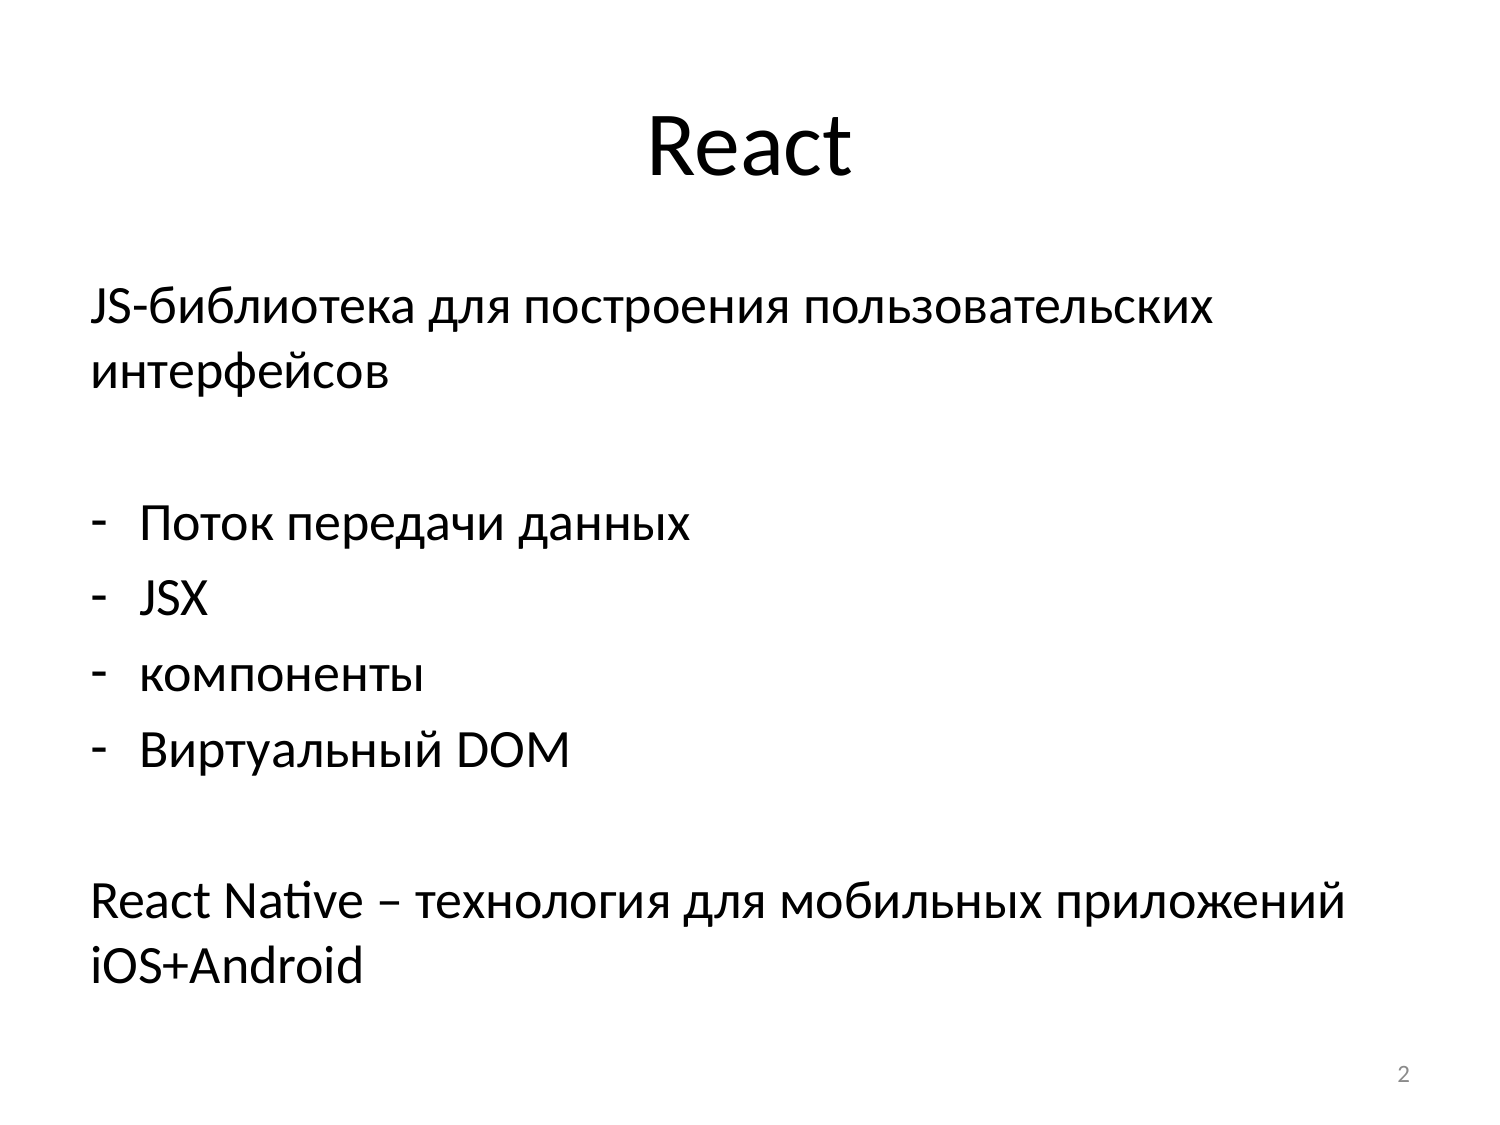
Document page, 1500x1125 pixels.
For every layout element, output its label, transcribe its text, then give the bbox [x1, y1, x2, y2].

title React [75, 45, 1425, 233]
slide_number 2 [1074, 1042, 1425, 1103]
list JS-библиотека для построения пользовательских интерфейсов Поток передачи данных JSX компоненты Виртуальный DOM React Native – технология для мобильных приложений iOS+Android [75, 262, 1425, 1005]
